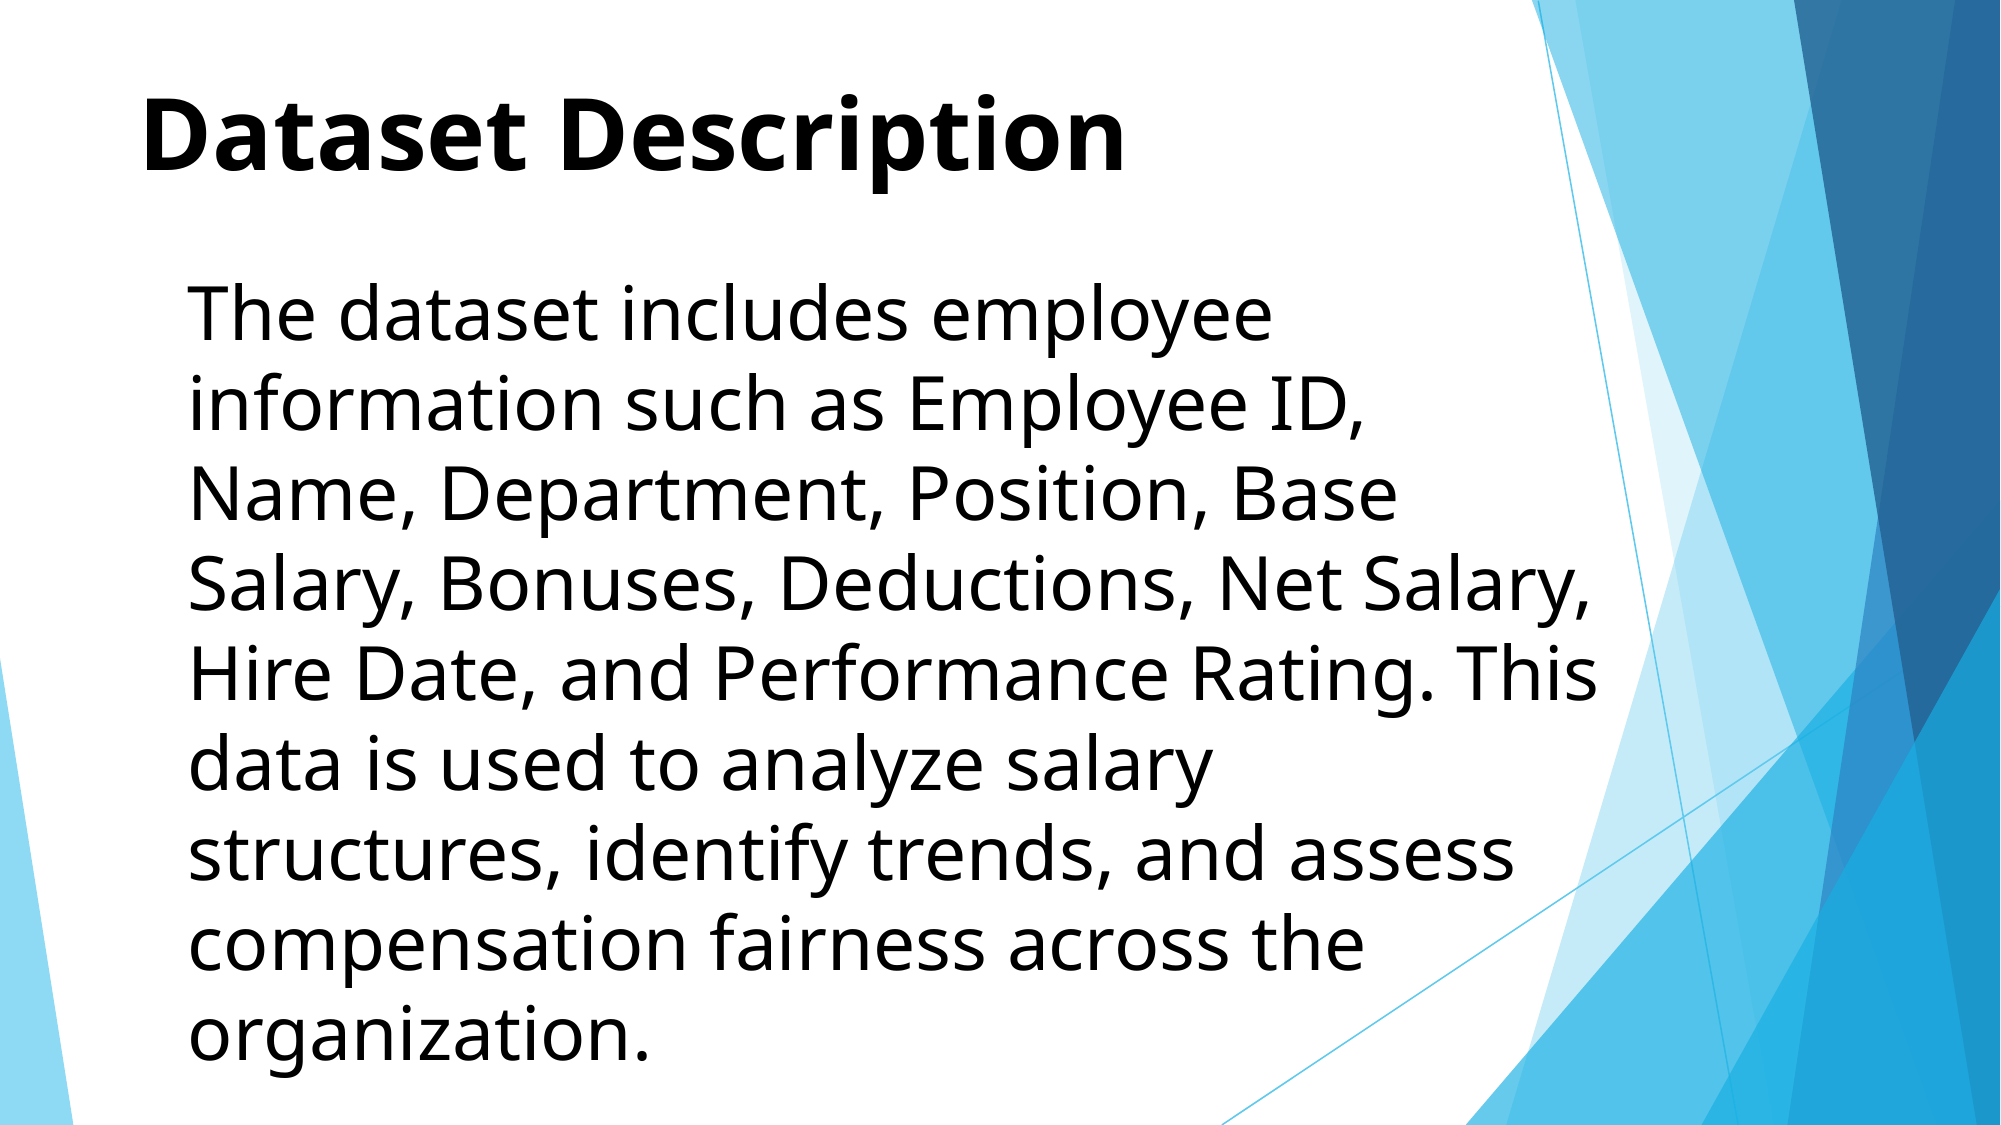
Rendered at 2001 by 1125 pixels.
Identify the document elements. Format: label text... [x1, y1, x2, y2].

text_box The dataset includes employee information such as Employee ID, Name, Department, Position, Base Salary, Bonuses, Deductions, Net Salary, Hire Date, and Performance Rating. This data is used to analyze salary structures, identify trends, and assess compensation fairness across the organization. [172, 78, 1626, 1084]
title Dataset Description [123, 62, 1877, 189]
